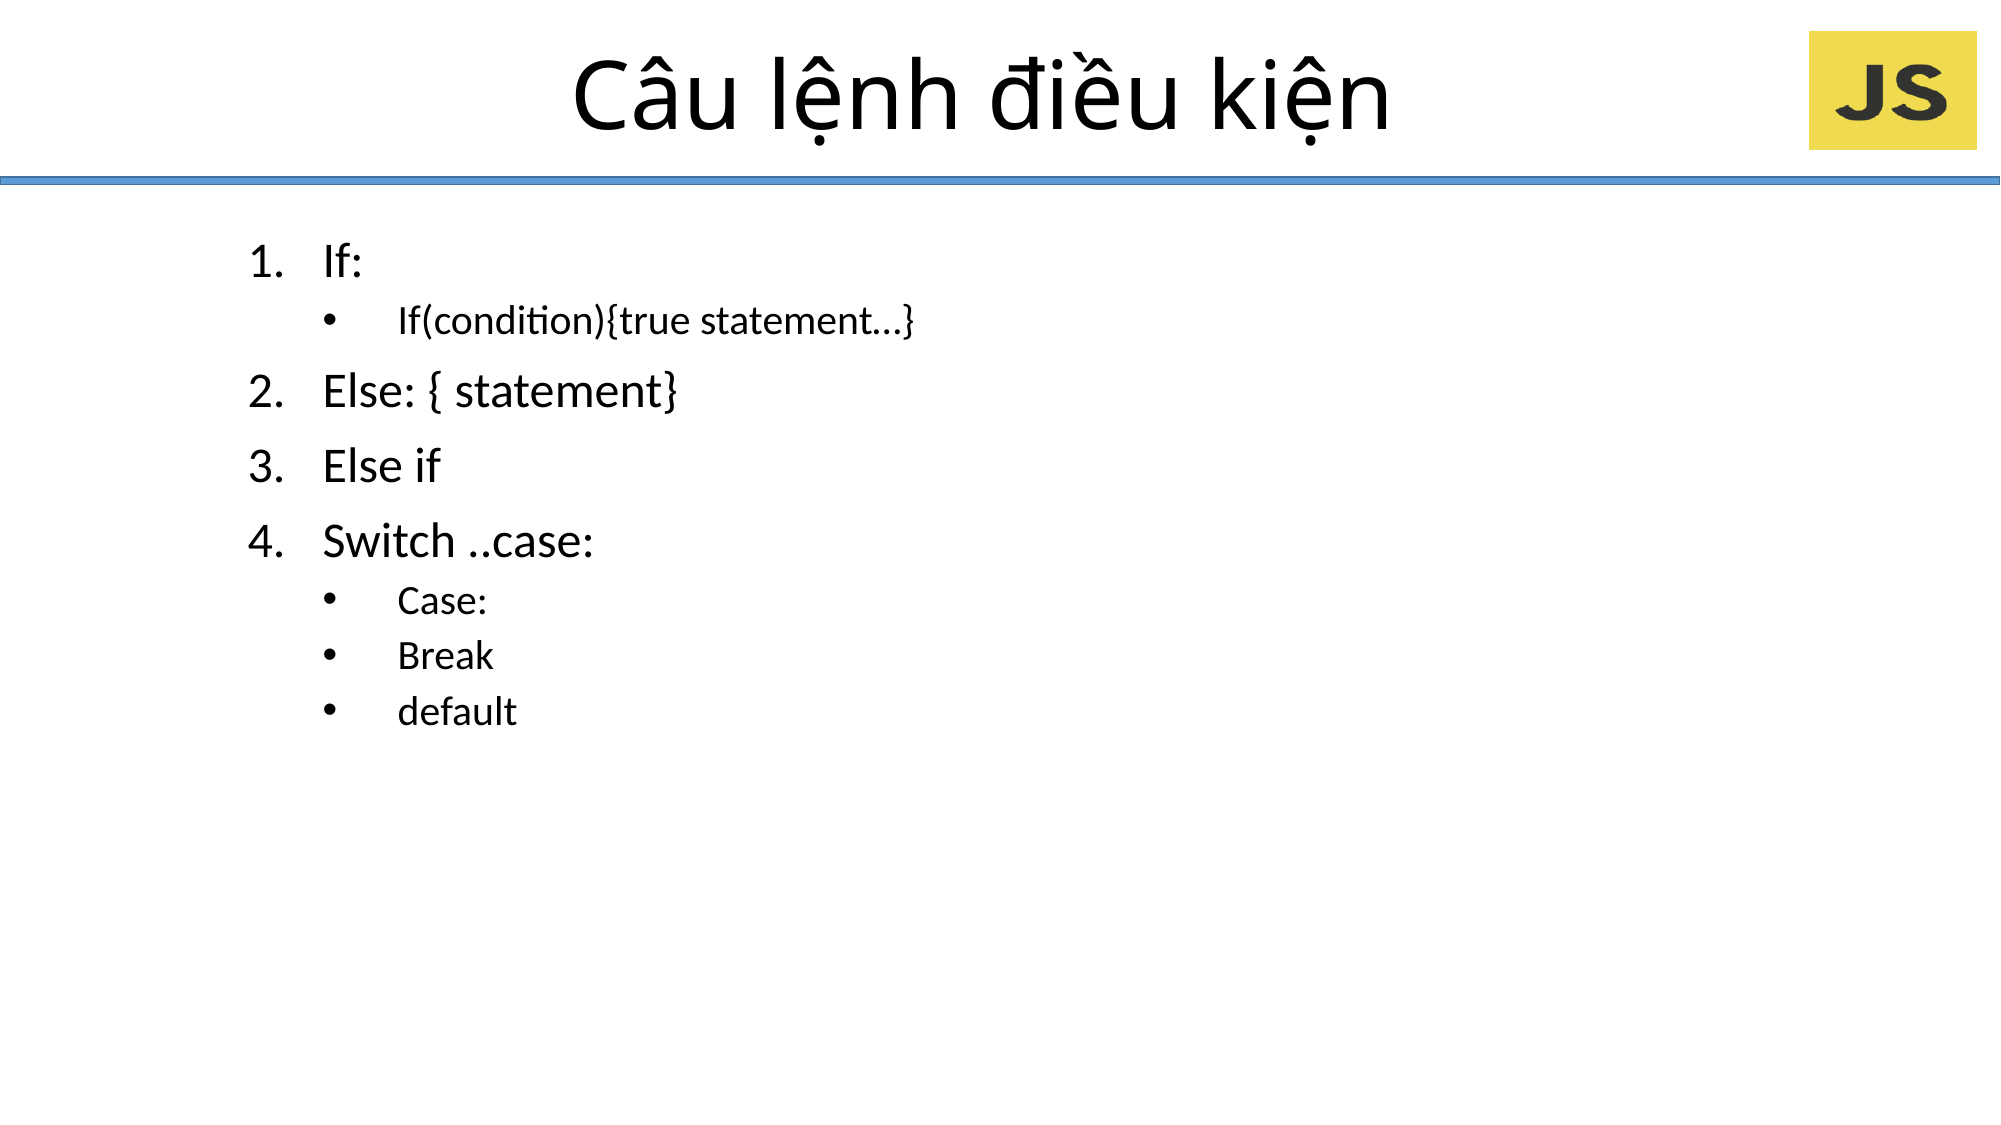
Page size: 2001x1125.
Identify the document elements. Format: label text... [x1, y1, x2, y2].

text_box [0, 176, 2000, 186]
subtitle If: If(condition){true statement…} Else: { statement} Else if Switch ..case: Case: Break default [232, 226, 1733, 1125]
title Câu lệnh điều kiện [232, 39, 1733, 158]
picture [1809, 31, 1977, 150]
